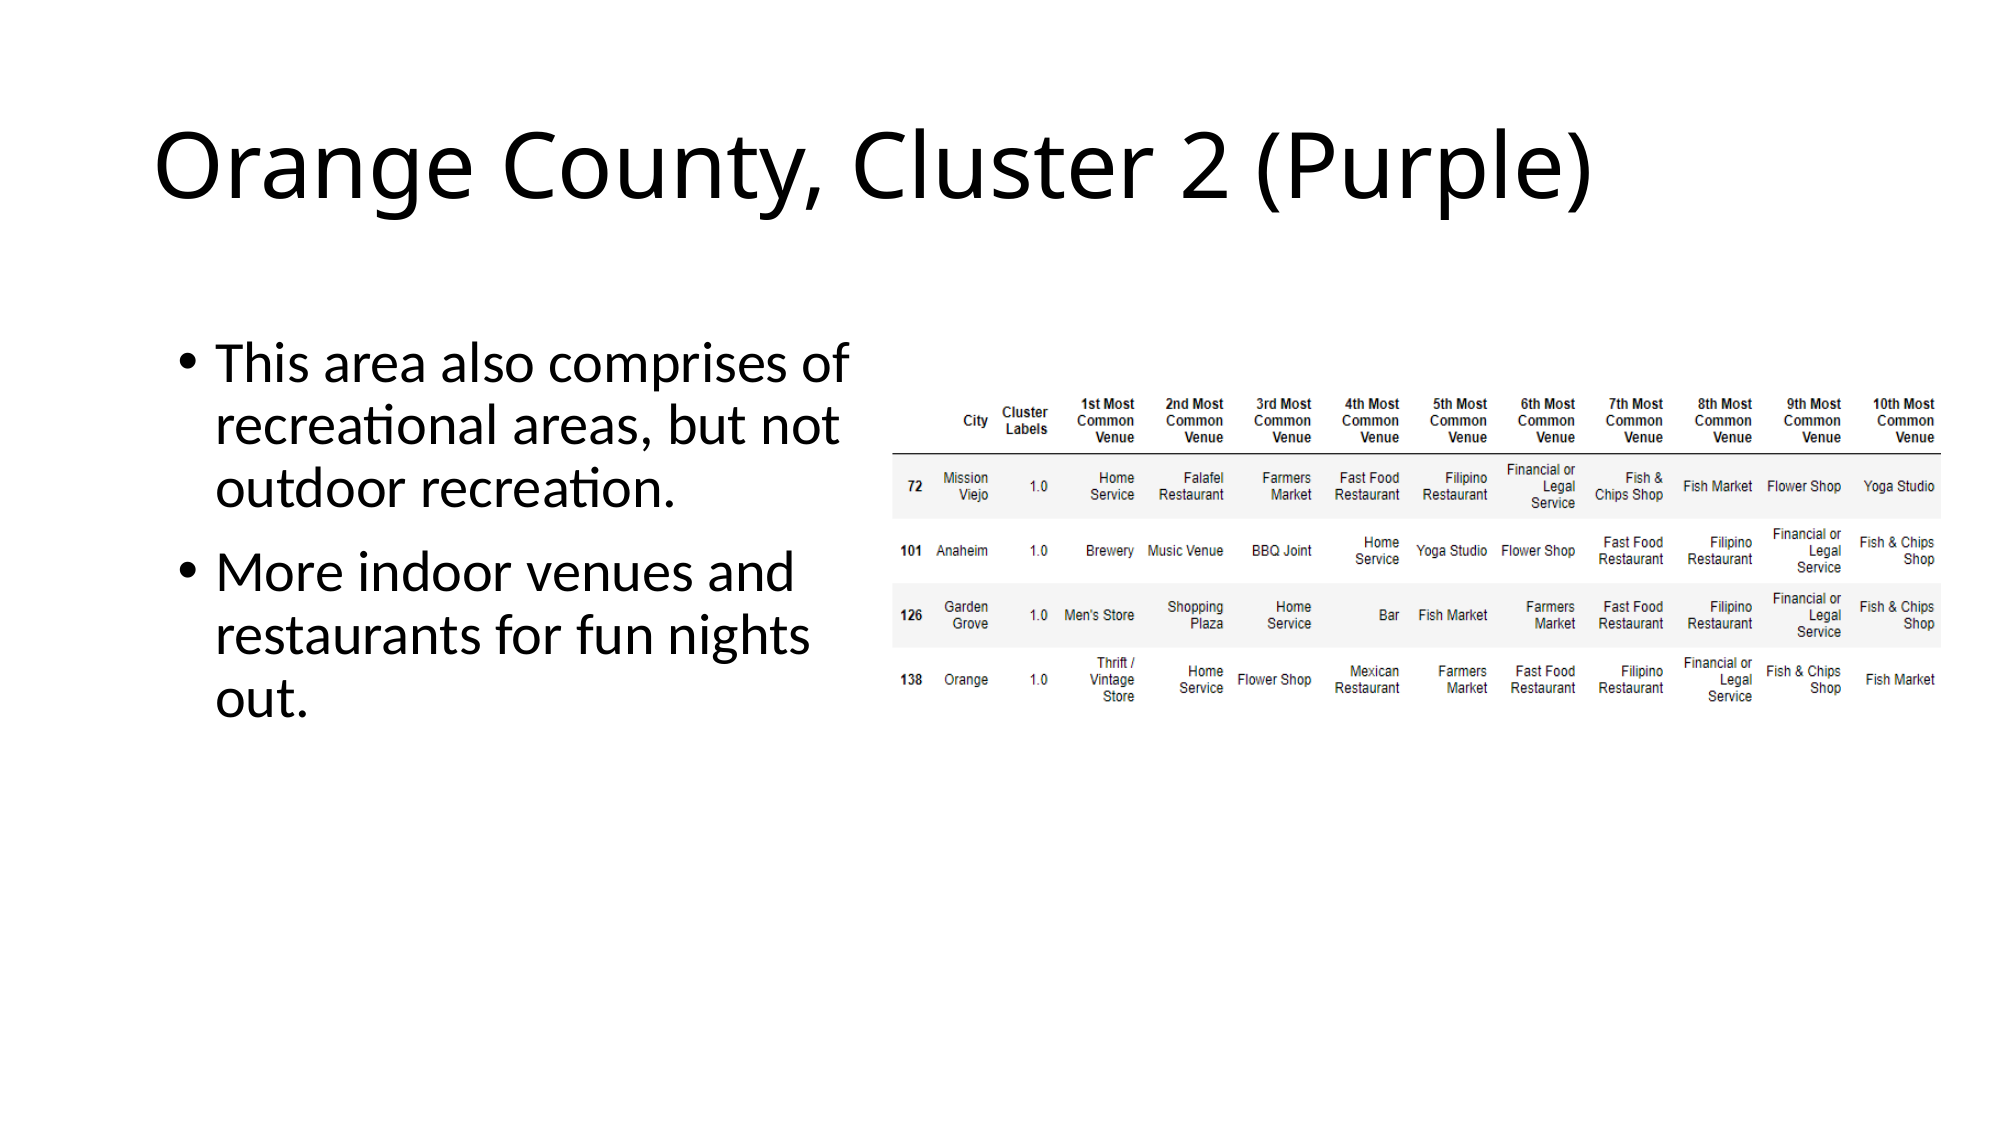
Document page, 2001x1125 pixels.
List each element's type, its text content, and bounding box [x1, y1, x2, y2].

text_box This area also comprises of recreational areas, but not outdoor recreation. More indoor venues and restaurants for fun nights out. [162, 324, 888, 998]
title Orange County, Cluster 2 (Purple) [137, 59, 1863, 278]
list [887, 378, 1941, 705]
